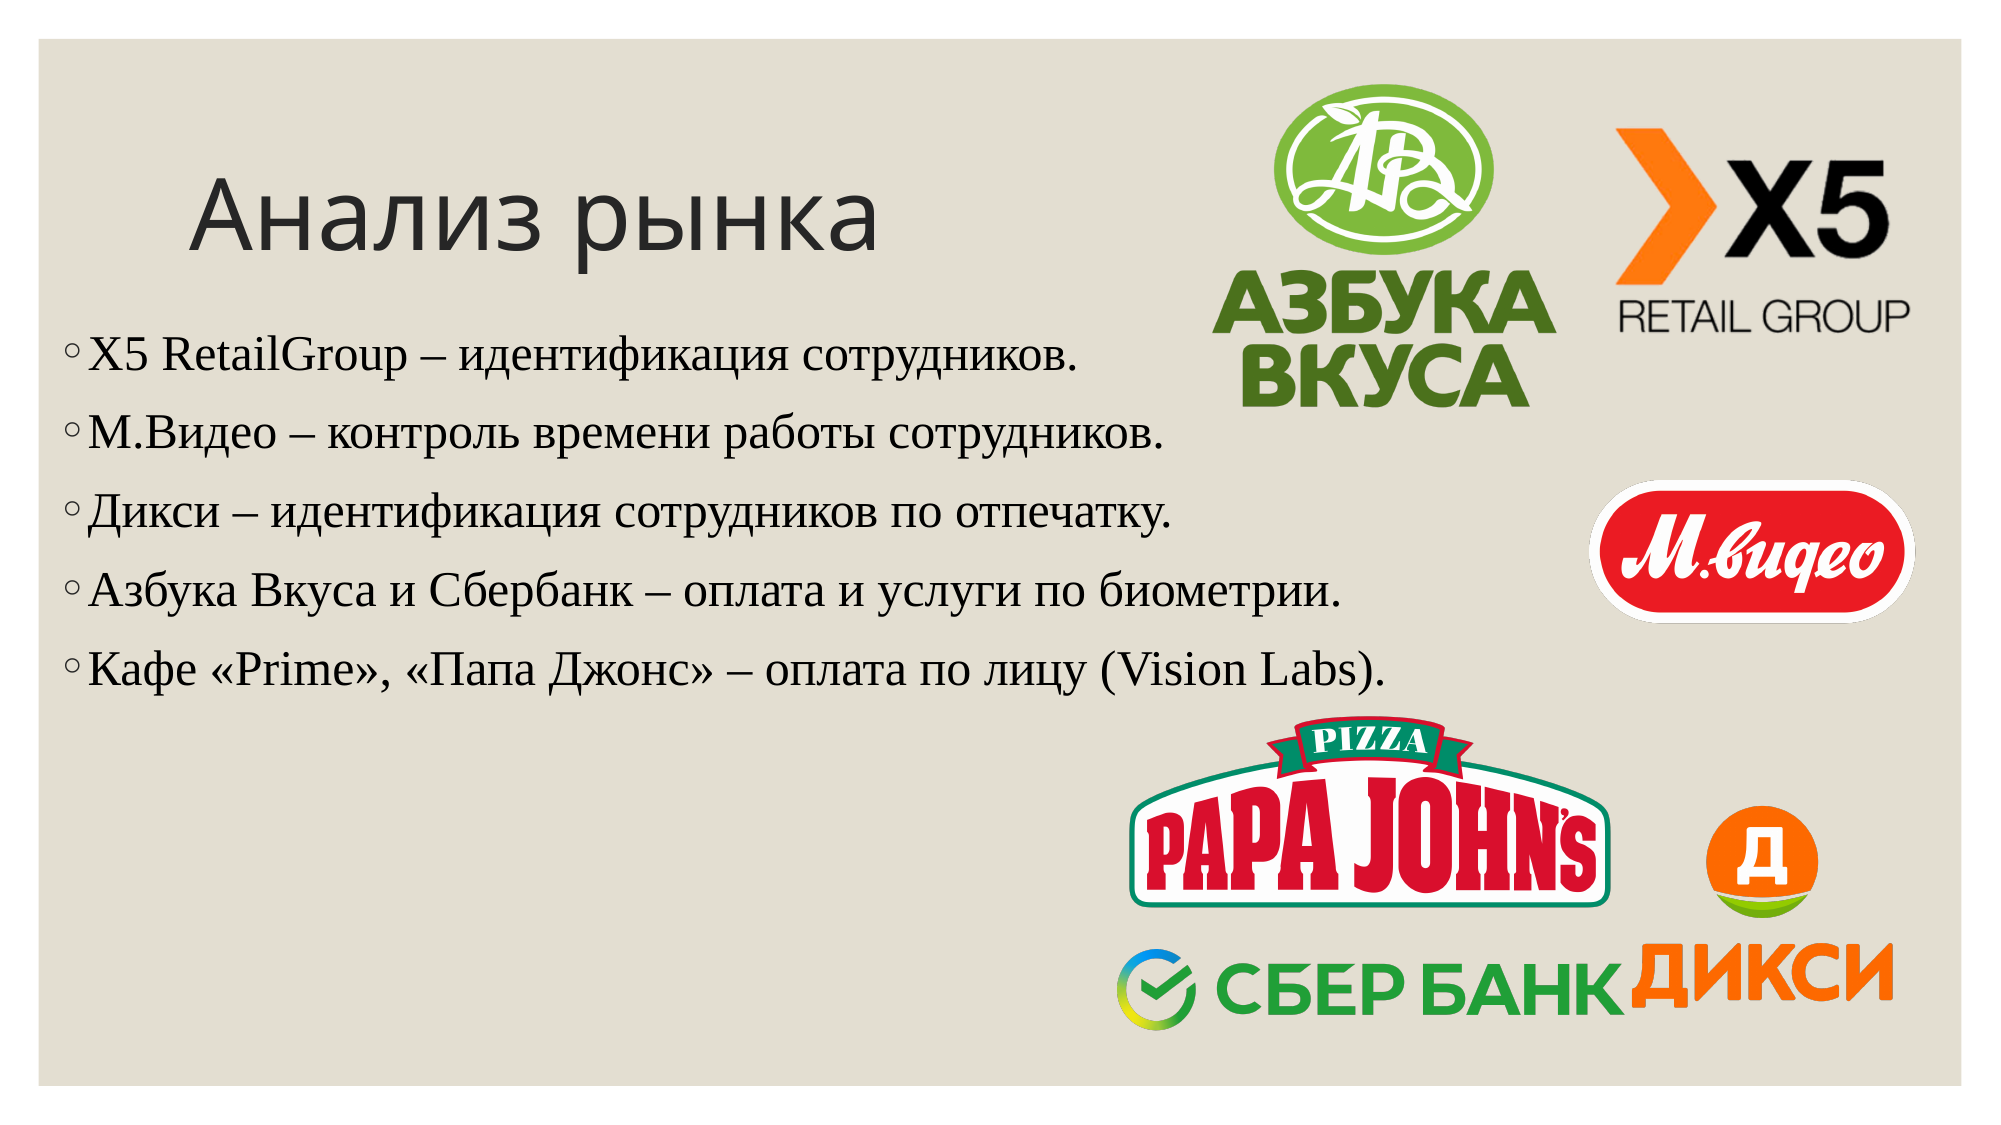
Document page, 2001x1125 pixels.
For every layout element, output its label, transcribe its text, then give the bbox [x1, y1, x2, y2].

title Анализ рынка [174, 105, 1201, 312]
picture [1574, 76, 1928, 430]
picture [1207, 79, 1561, 411]
list X5 RetailGroup – идентификация сотрудников. М.Видео – контроль времени работы сотрудников. Дикси – идентификация сотрудников по отпечатку. Азбука Вкуса и Сбербанк – оплата и услуги по биометрии. Кафе «Prime», «Папа Джонс» – оплата по лицу (Vision Labs). [42, 312, 1693, 958]
picture [1580, 477, 1920, 629]
picture [1117, 803, 1895, 1031]
picture [1127, 714, 1612, 910]
